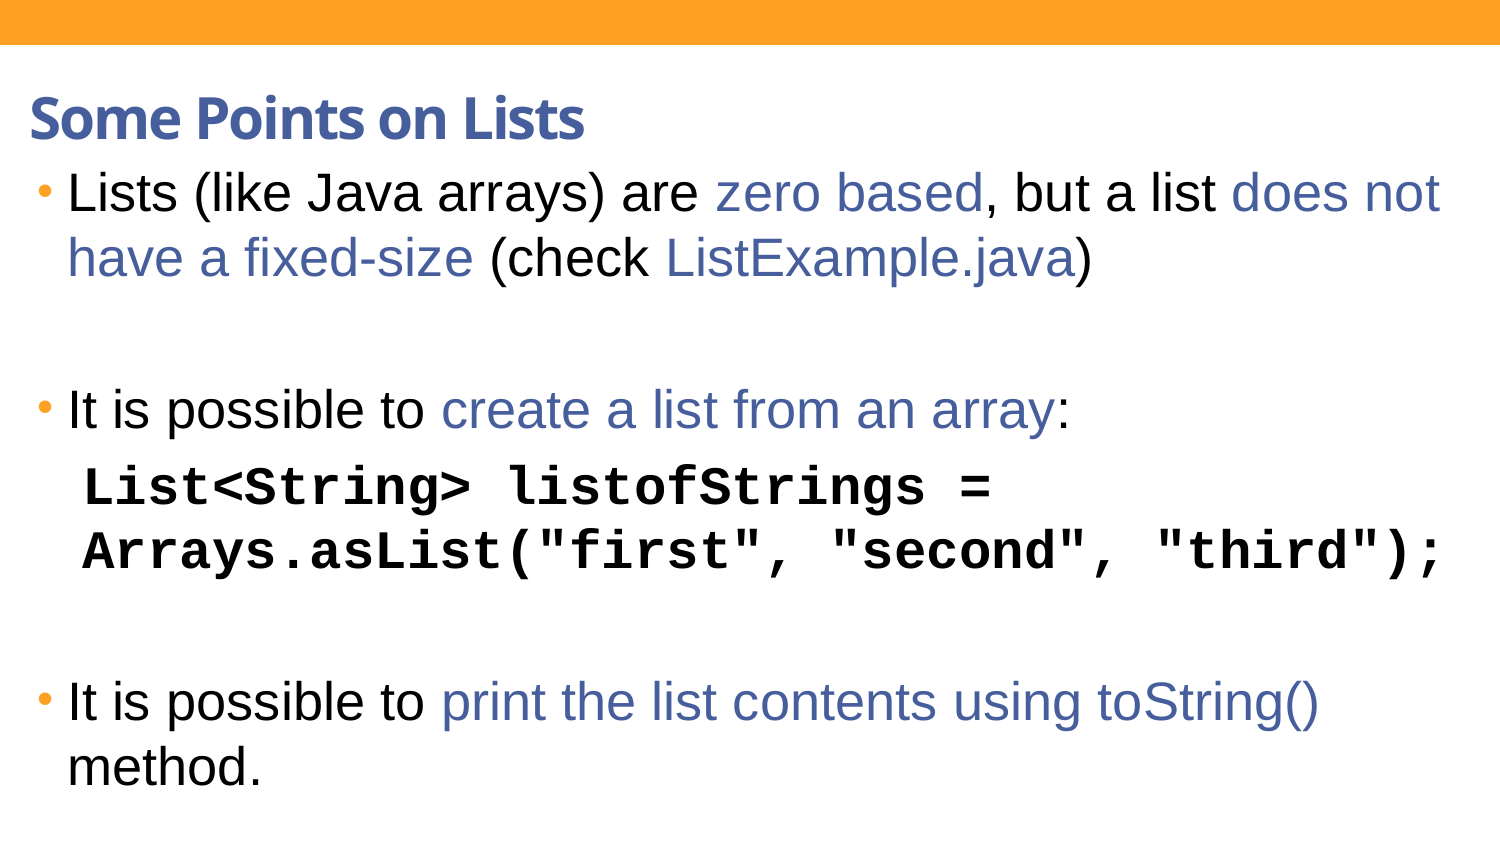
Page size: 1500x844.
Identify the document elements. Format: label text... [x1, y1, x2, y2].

list Lists (like Java arrays) are zero based, but a list does not have a fixed-size (check ListExample.java) It is possible to create a list from an array: List<String> listofStrings = Arrays.asList("first", "second", "third"); It is possible to print the list contents using toString() method. [22, 177, 1478, 797]
text_box Some Points on Lists [14, 55, 1486, 177]
